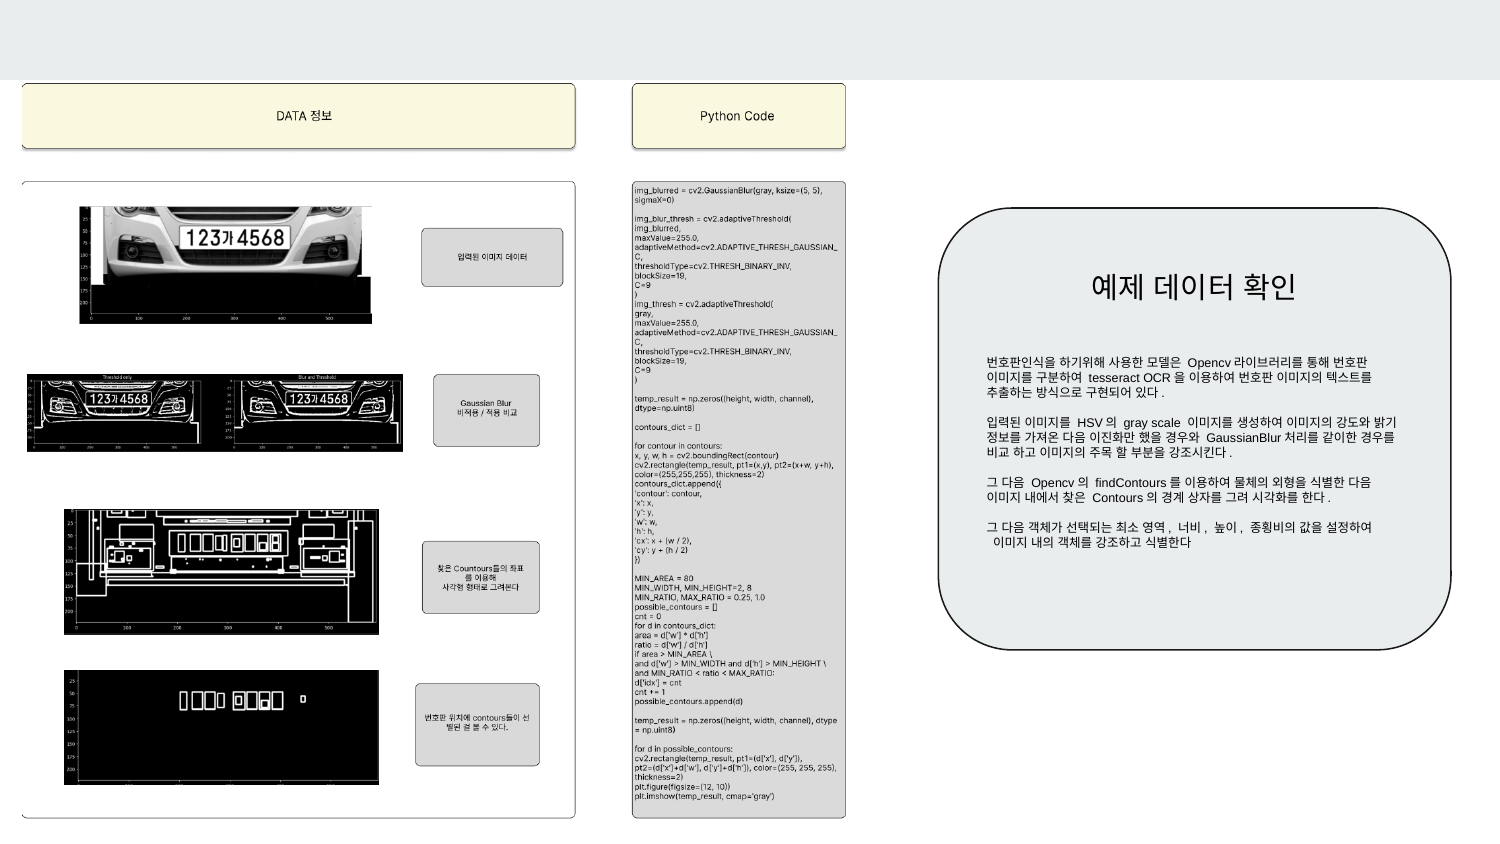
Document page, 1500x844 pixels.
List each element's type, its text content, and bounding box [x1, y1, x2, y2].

text_box [938, 207, 1451, 650]
picture [22, 82, 846, 819]
text_box 예제 데이터 확인 번호판인식을 하기위해 사용한 모델은 Opencv라이브러리를 통해 번호판 이미지를 구분하여 tesseract OCR을 이용하여 번호판 이미지의 텍스트를 추출하는 방식으로 구현되어 있다. 입력된 이미지를 HSV의 gray scale 이미지를 생성하여 이미지의 강도와 밝기 정보를 가져온 다음 이진화만 했을 경우와 GaussianBlur처리를 같이한 경우를 비교 하고 이미지의 주목 할 부분을 강조시킨다. 그 다음 Opencv의 findContours를 이용하여 물체의 외형을 식별한 다음 이미지 내에서 찾은 Contours의 경계 상자를 그려 시각화를 한다. 그 다음 객체가 선택되는 최소 영역, 너비, 높이, 종횡비의 값을 설정하여 이미지 내의 객체를 강조하고 식별한다 [971, 254, 1418, 589]
